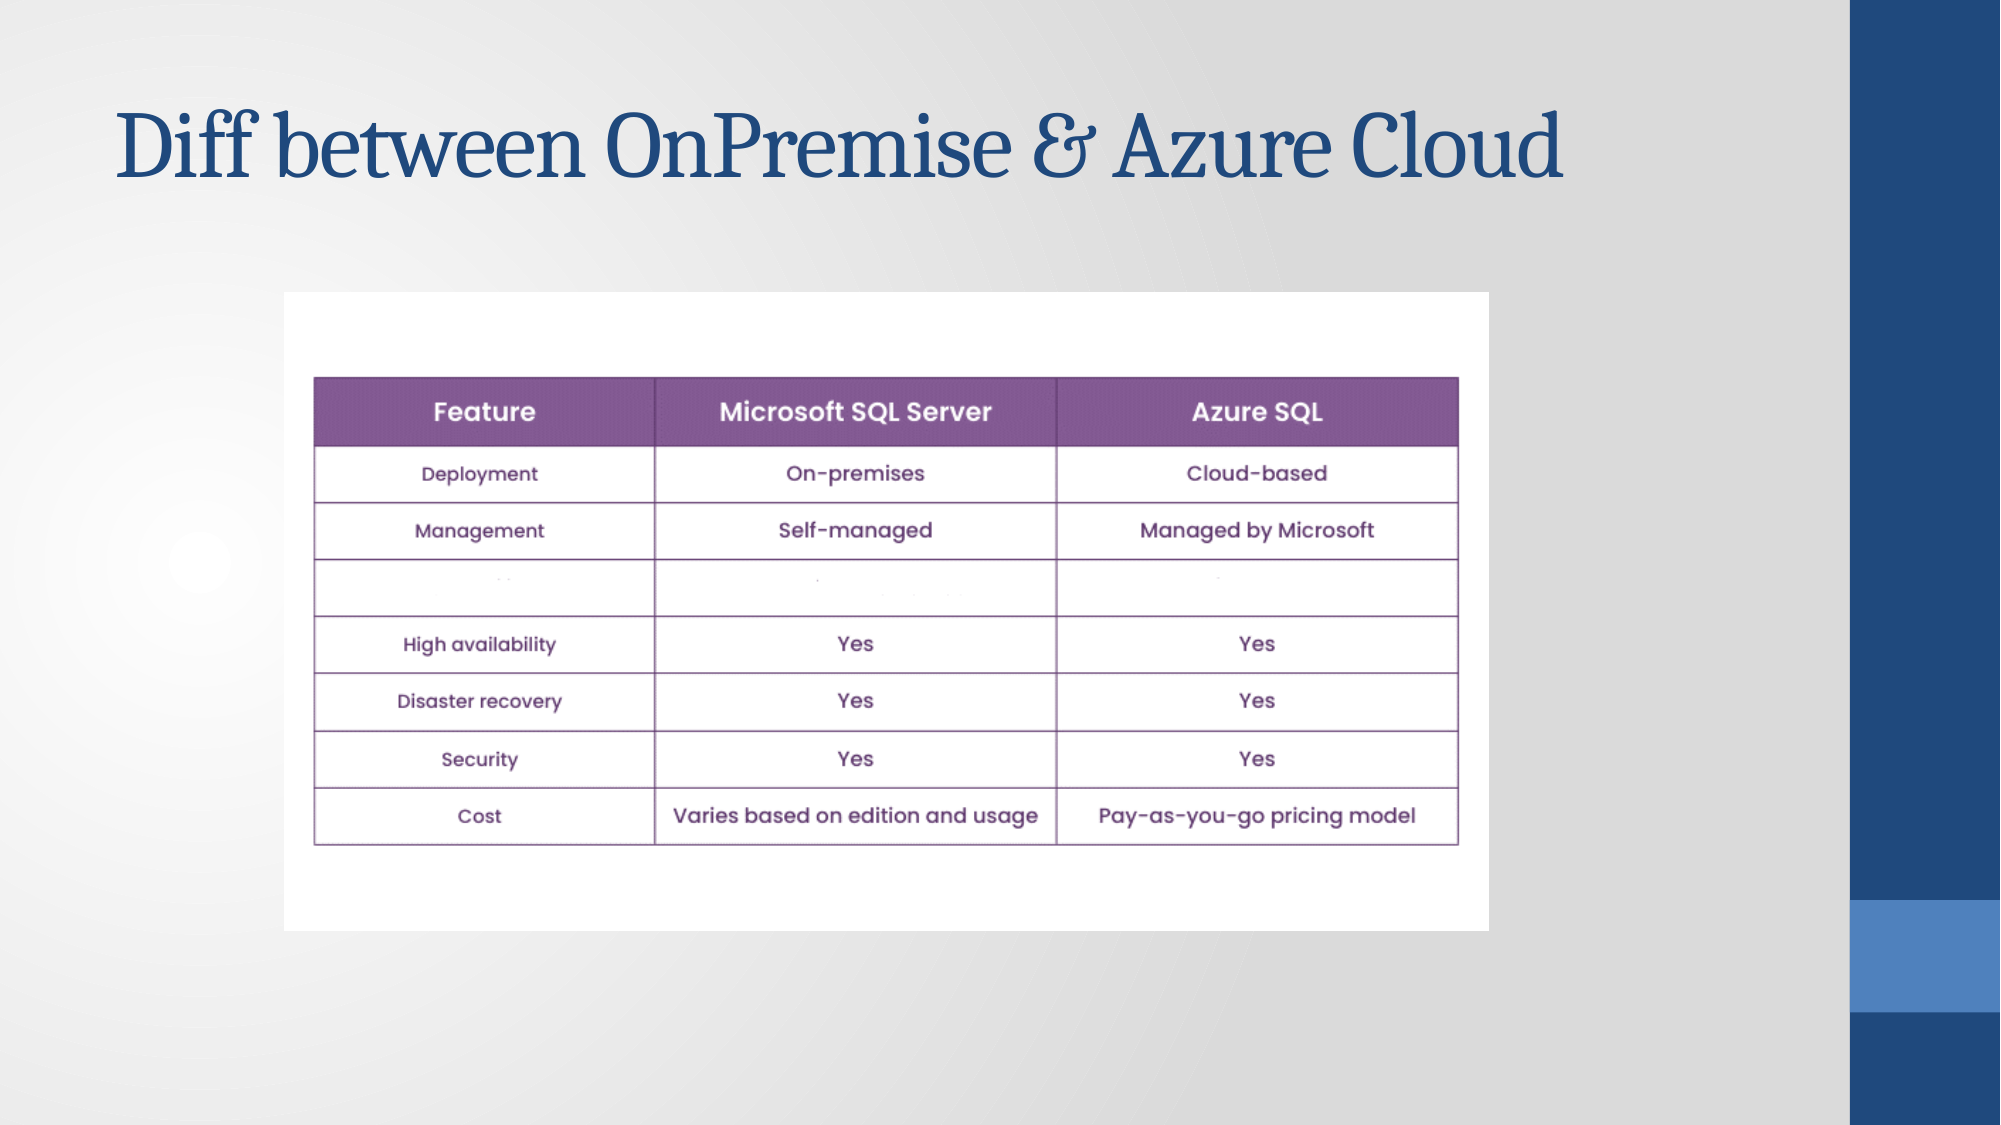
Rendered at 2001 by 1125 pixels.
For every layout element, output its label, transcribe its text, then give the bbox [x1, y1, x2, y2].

title Diff between OnPremise & Azure Cloud [99, 45, 1767, 233]
picture [283, 292, 1489, 931]
